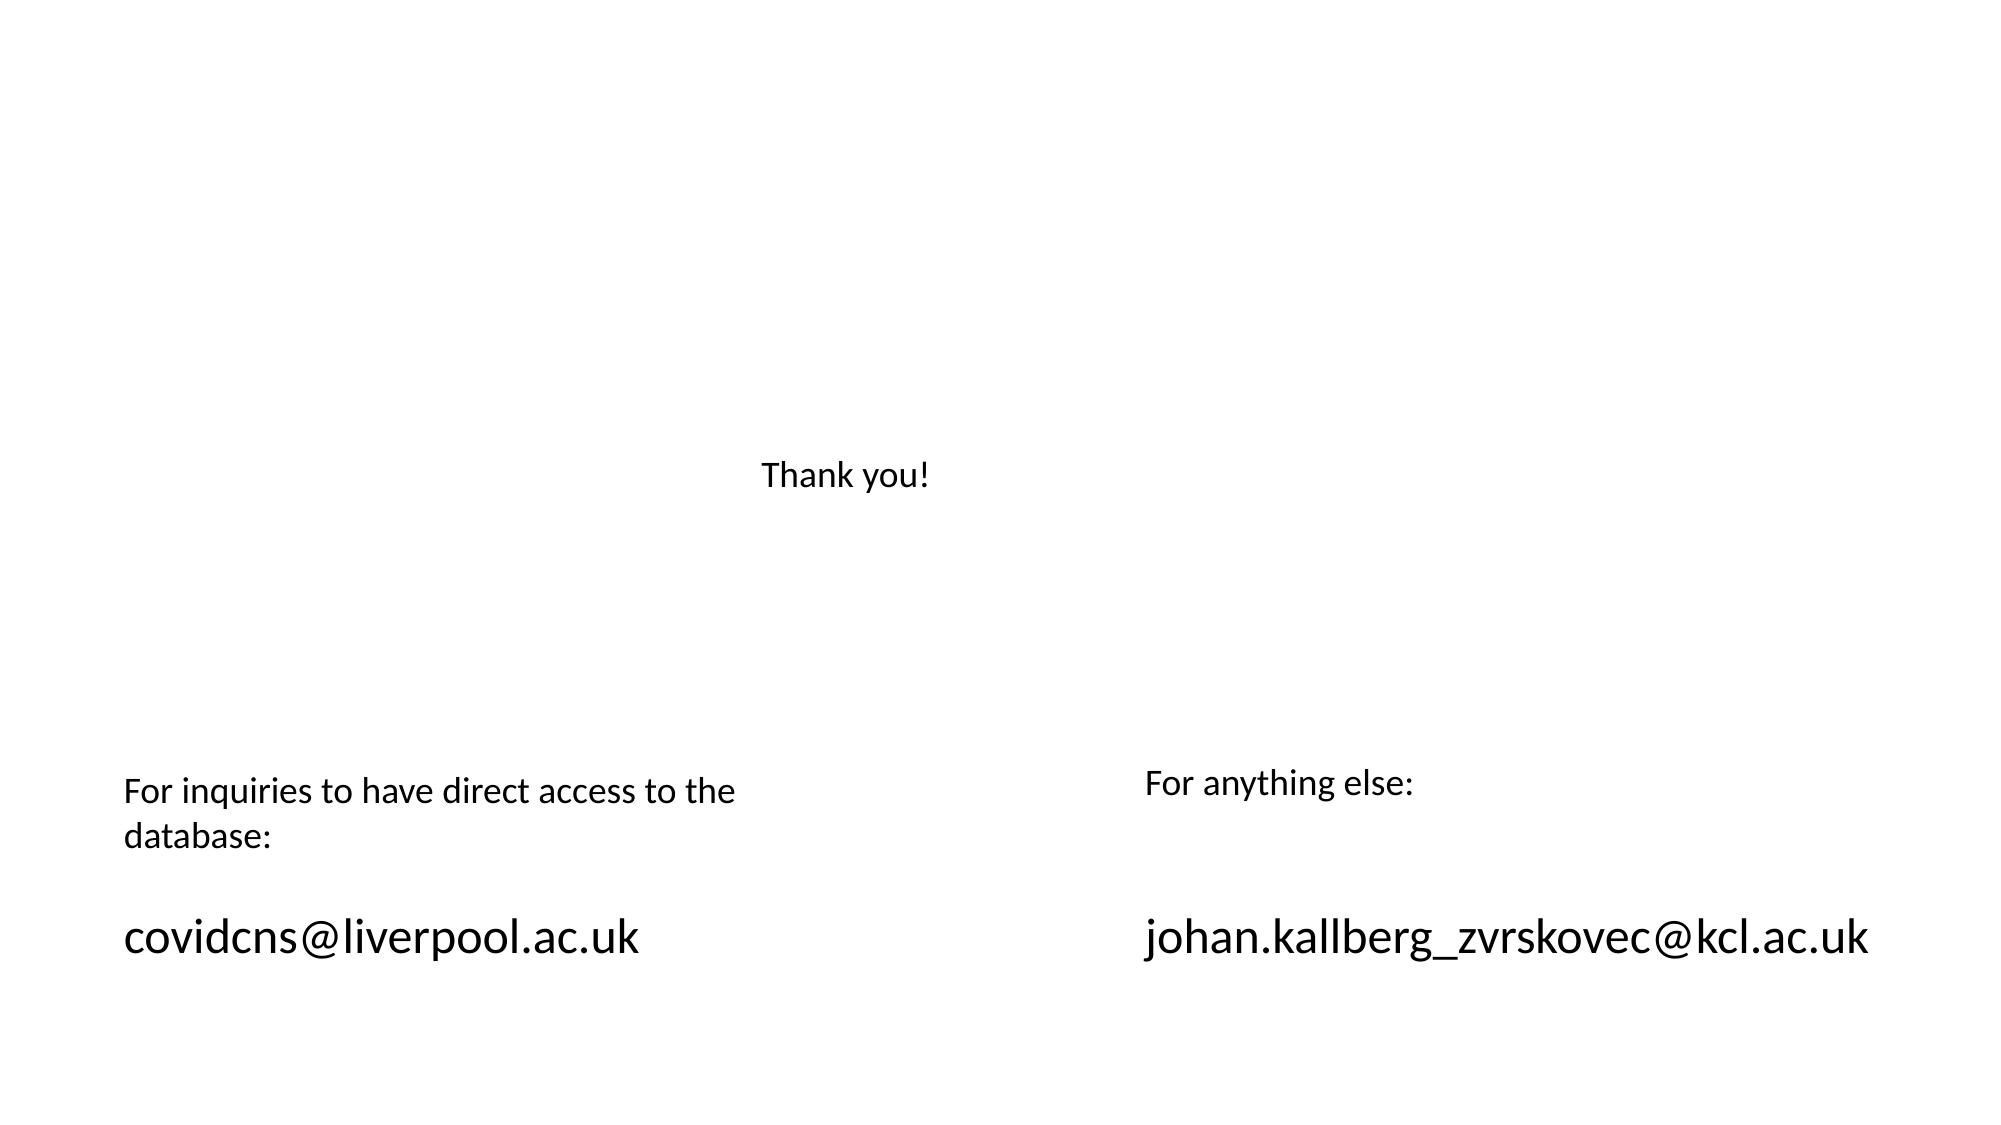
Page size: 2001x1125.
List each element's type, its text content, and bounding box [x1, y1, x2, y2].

text_box johan.kallberg_zvrskovec@kcl.ac.uk [1130, 895, 2000, 971]
text_box For anything else: [1130, 750, 1838, 811]
text_box covidcns@liverpool.ac.uk [108, 895, 1109, 971]
text_box For inquiries to have direct access to the database: [108, 758, 816, 863]
text_box Thank you! [746, 442, 1659, 503]
